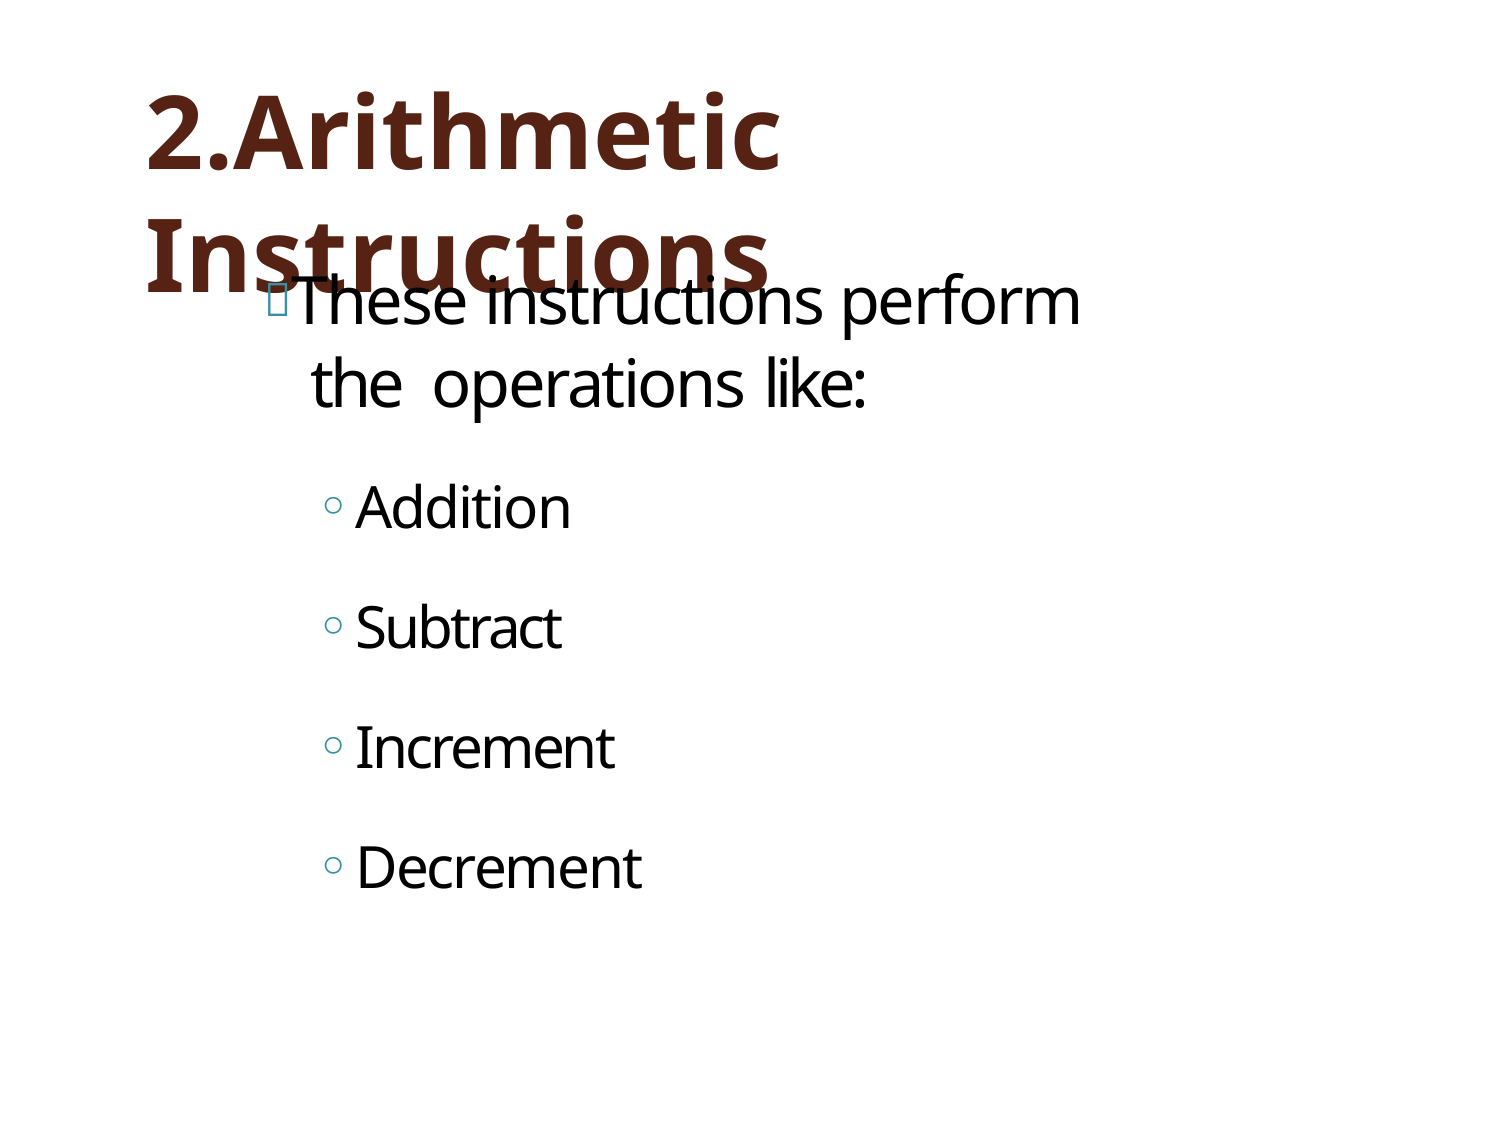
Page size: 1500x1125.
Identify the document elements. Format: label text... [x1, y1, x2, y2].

text_box These instructions perform the operations like: Addition Subtract Increment Decrement [259, 242, 1169, 900]
title 2.Arithmetic Instructions [143, 65, 1355, 313]
